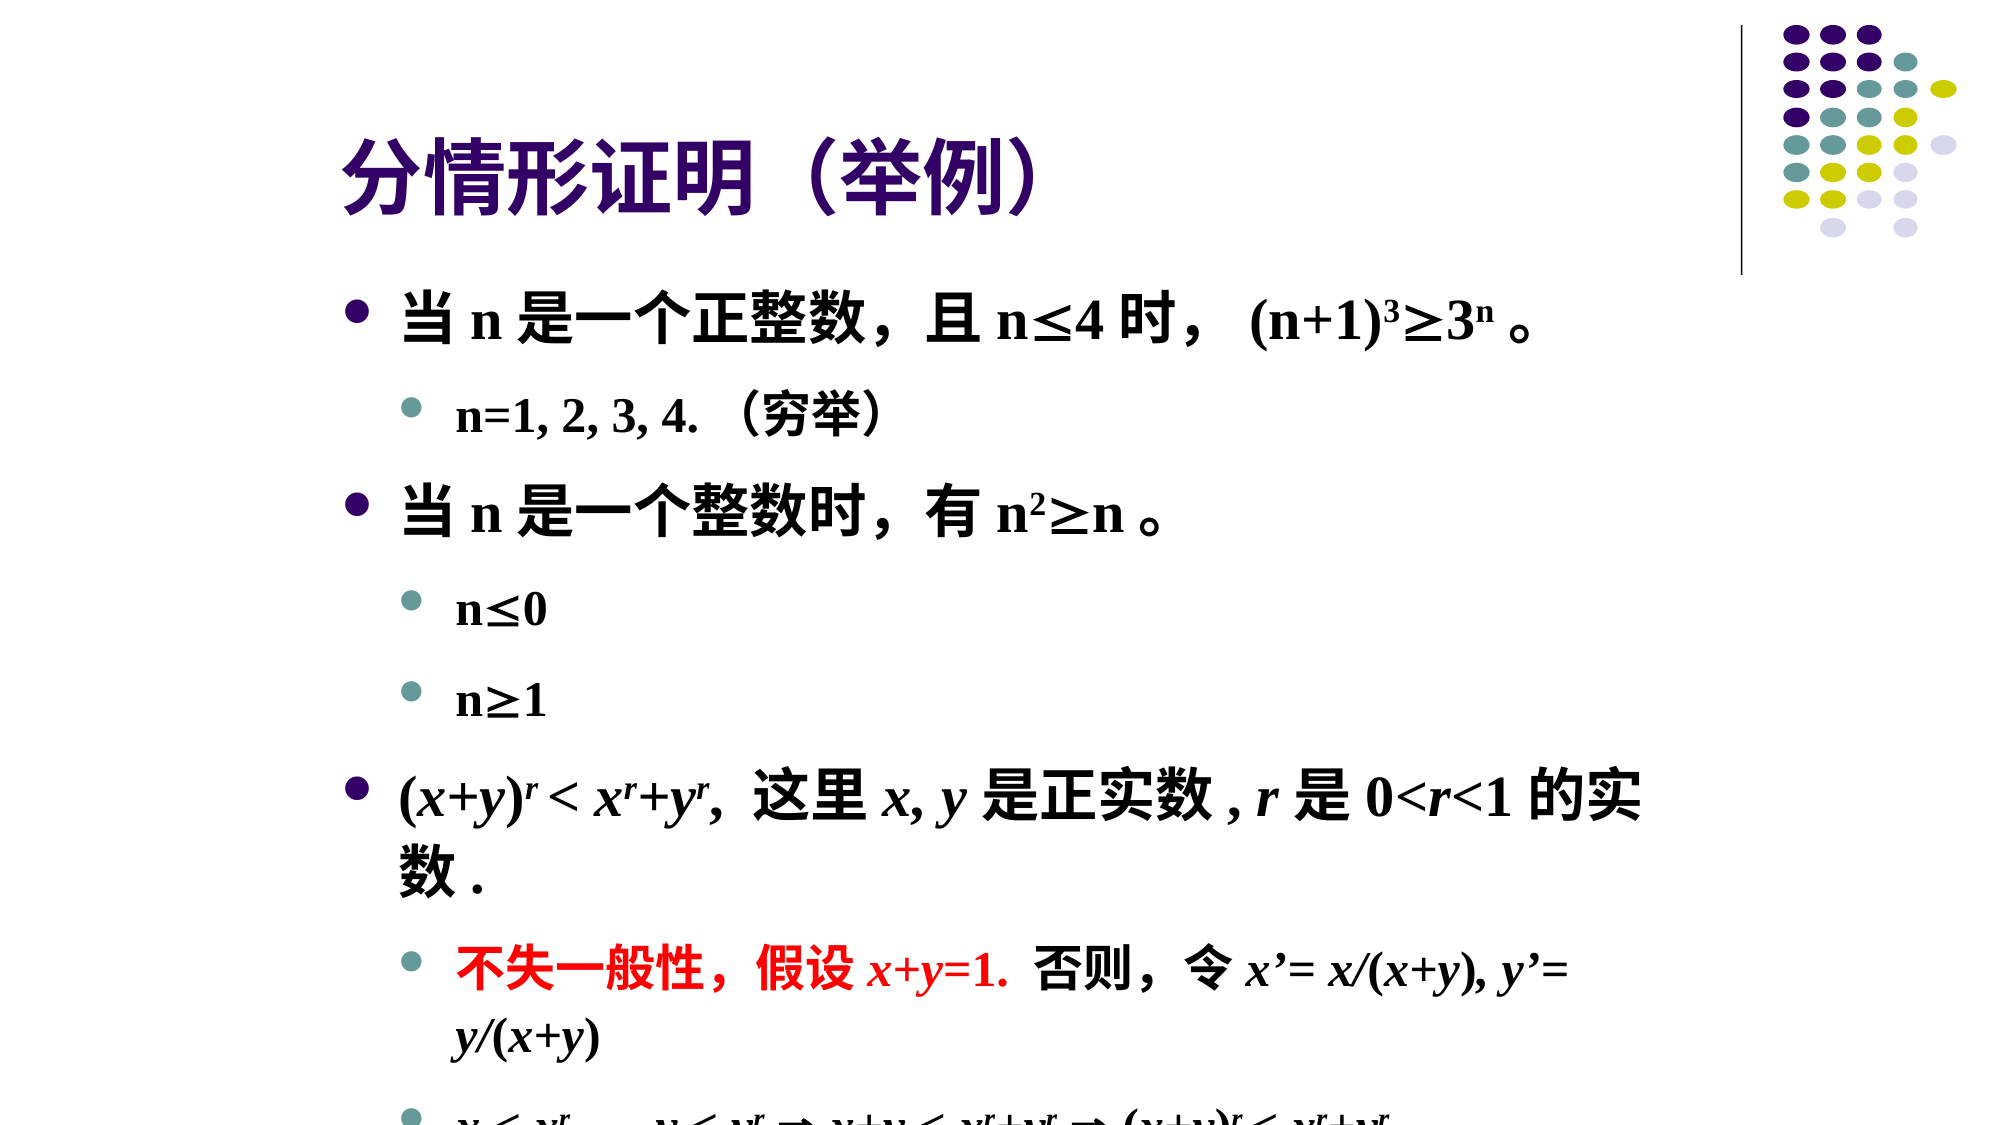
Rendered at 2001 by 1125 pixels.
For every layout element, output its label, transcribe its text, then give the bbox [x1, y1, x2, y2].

title 分情形证明（举例） [324, 59, 1675, 233]
list 当n是一个正整数，且n4时，(n+1)33n。 n=1, 2, 3, 4.（穷举） 当n是一个整数时，有n2n。 n0 n1 (x+y)r < xr+yr, 这里x, y是正实数, r是0<r<1的实数. 不失一般性，假设x+y=1. 否则，令x’= x/(x+y), y’= y/(x+y) x < xr， y < yr  x+y < xr+yr  (x+y)r < xr+yr [326, 267, 1733, 1063]
